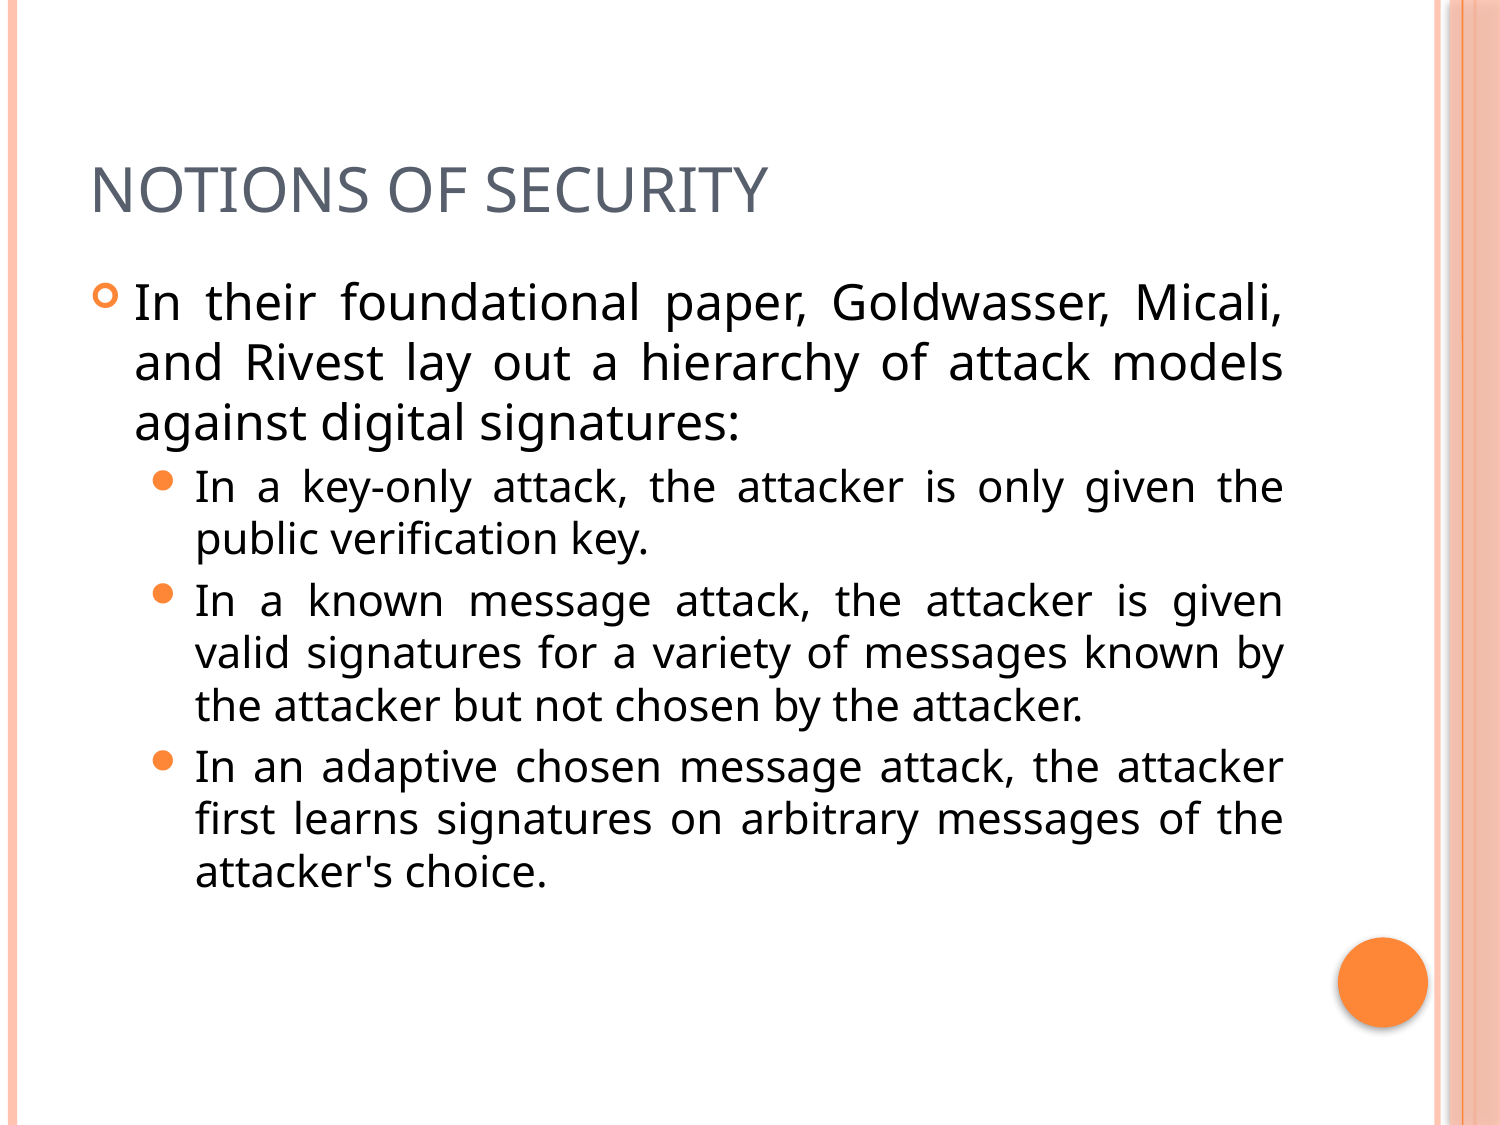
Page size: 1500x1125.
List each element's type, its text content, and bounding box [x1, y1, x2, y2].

list In their foundational paper, Goldwasser, Micali, and Rivest lay out a hierarchy of attack models against digital signatures: In a key-only attack, the attacker is only given the public verification key. In a known message attack, the attacker is given valid signatures for a variety of messages known by the attacker but not chosen by the attacker. In an adaptive chosen message attack, the attacker first learns signatures on arbitrary messages of the attacker's choice. [75, 262, 1300, 1062]
title Notions of security [75, 45, 1300, 233]
